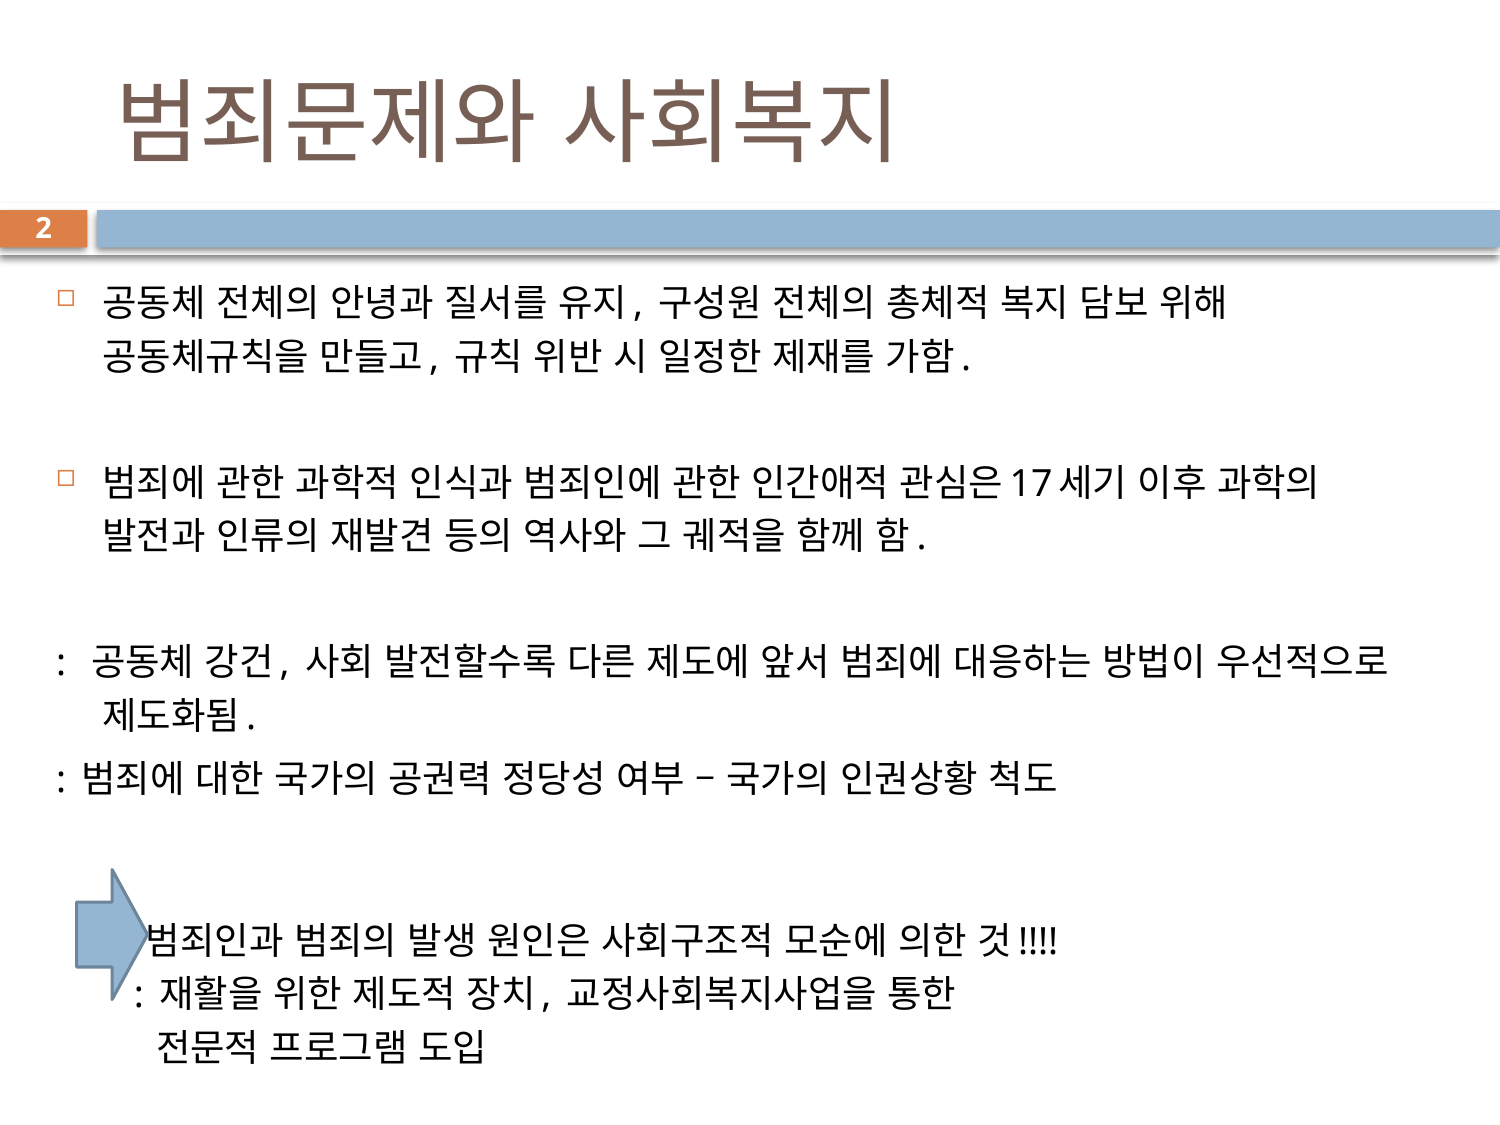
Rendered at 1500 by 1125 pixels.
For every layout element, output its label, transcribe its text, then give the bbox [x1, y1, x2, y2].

slide_number 2 [0, 208, 88, 249]
title 범죄문제와 사회복지 [100, 37, 1438, 200]
text_box [75, 868, 149, 1002]
list 공동체 전체의 안녕과 질서를 유지, 구성원 전체의 총체적 복지 담보 위해 공동체규칙을 만들고, 규칙 위반 시 일정한 제재를 가함. 범죄에 관한 과학적 인식과 범죄인에 관한 인간애적 관심은17세기 이후 과학의 발전과 인류의 재발견 등의 역사와 그 궤적을 함께 함. : 공동체 강건, 사회 발전할수록 다른 제도에 앞서 범죄에 대응하는 방법이 우선적으로 제도화됨. : 범죄에 대한 국가의 공권력 정당성 여부 – 국가의 인권상황 척도 범죄인과 범죄의 발생 원인은 사회구조적 모순에 의한 것!!!! : 재활을 위한 제도적 장치, 교정사회복지사업을 통한 전문적 프로그램 도입 [41, 262, 1438, 1083]
